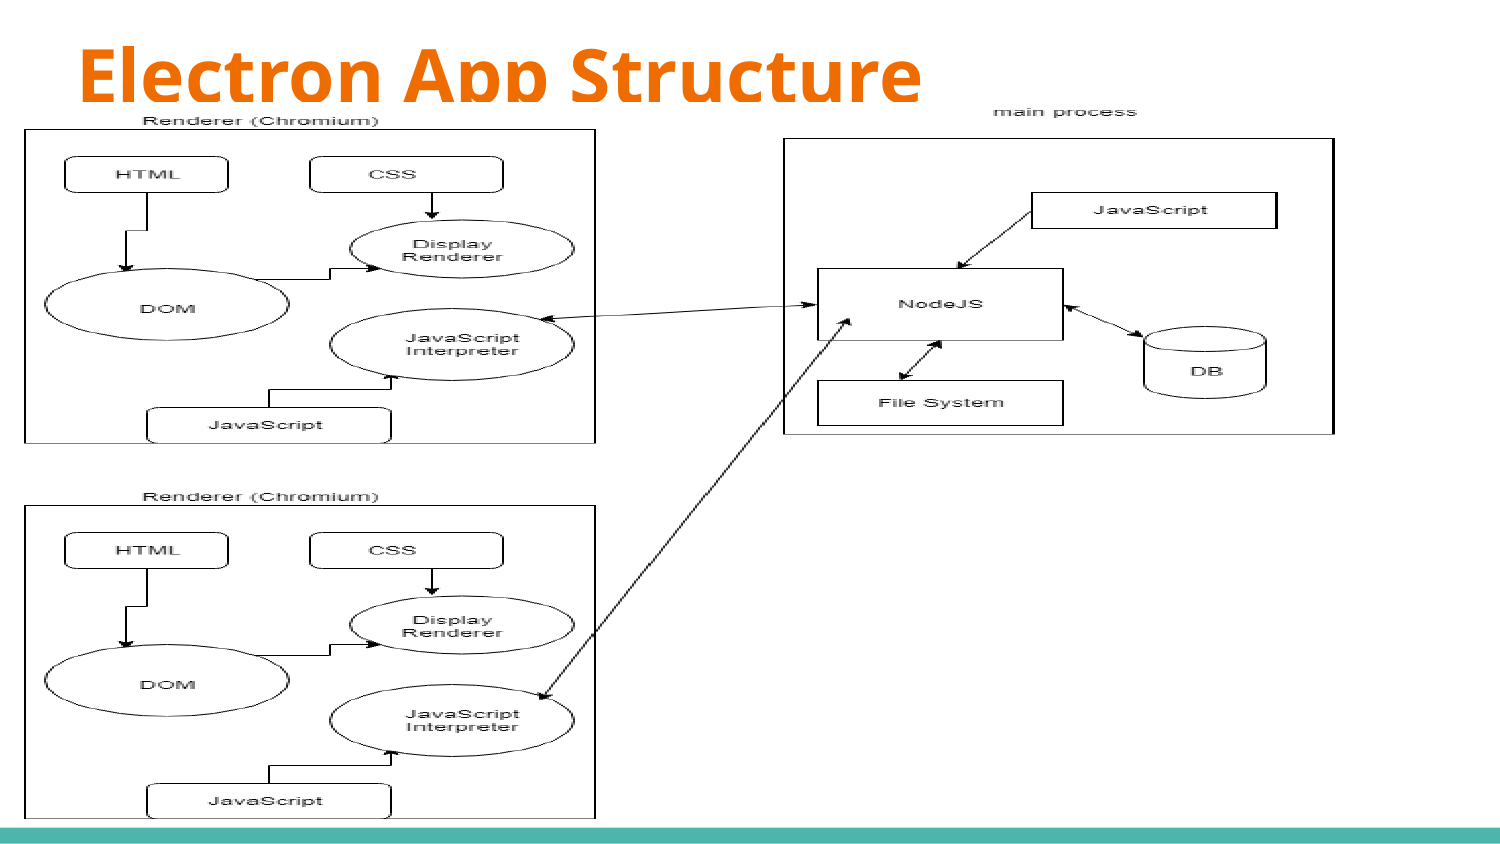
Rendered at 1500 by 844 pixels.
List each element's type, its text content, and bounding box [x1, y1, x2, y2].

picture [24, 102, 1335, 819]
title Electron App Structure [61, 13, 1459, 130]
